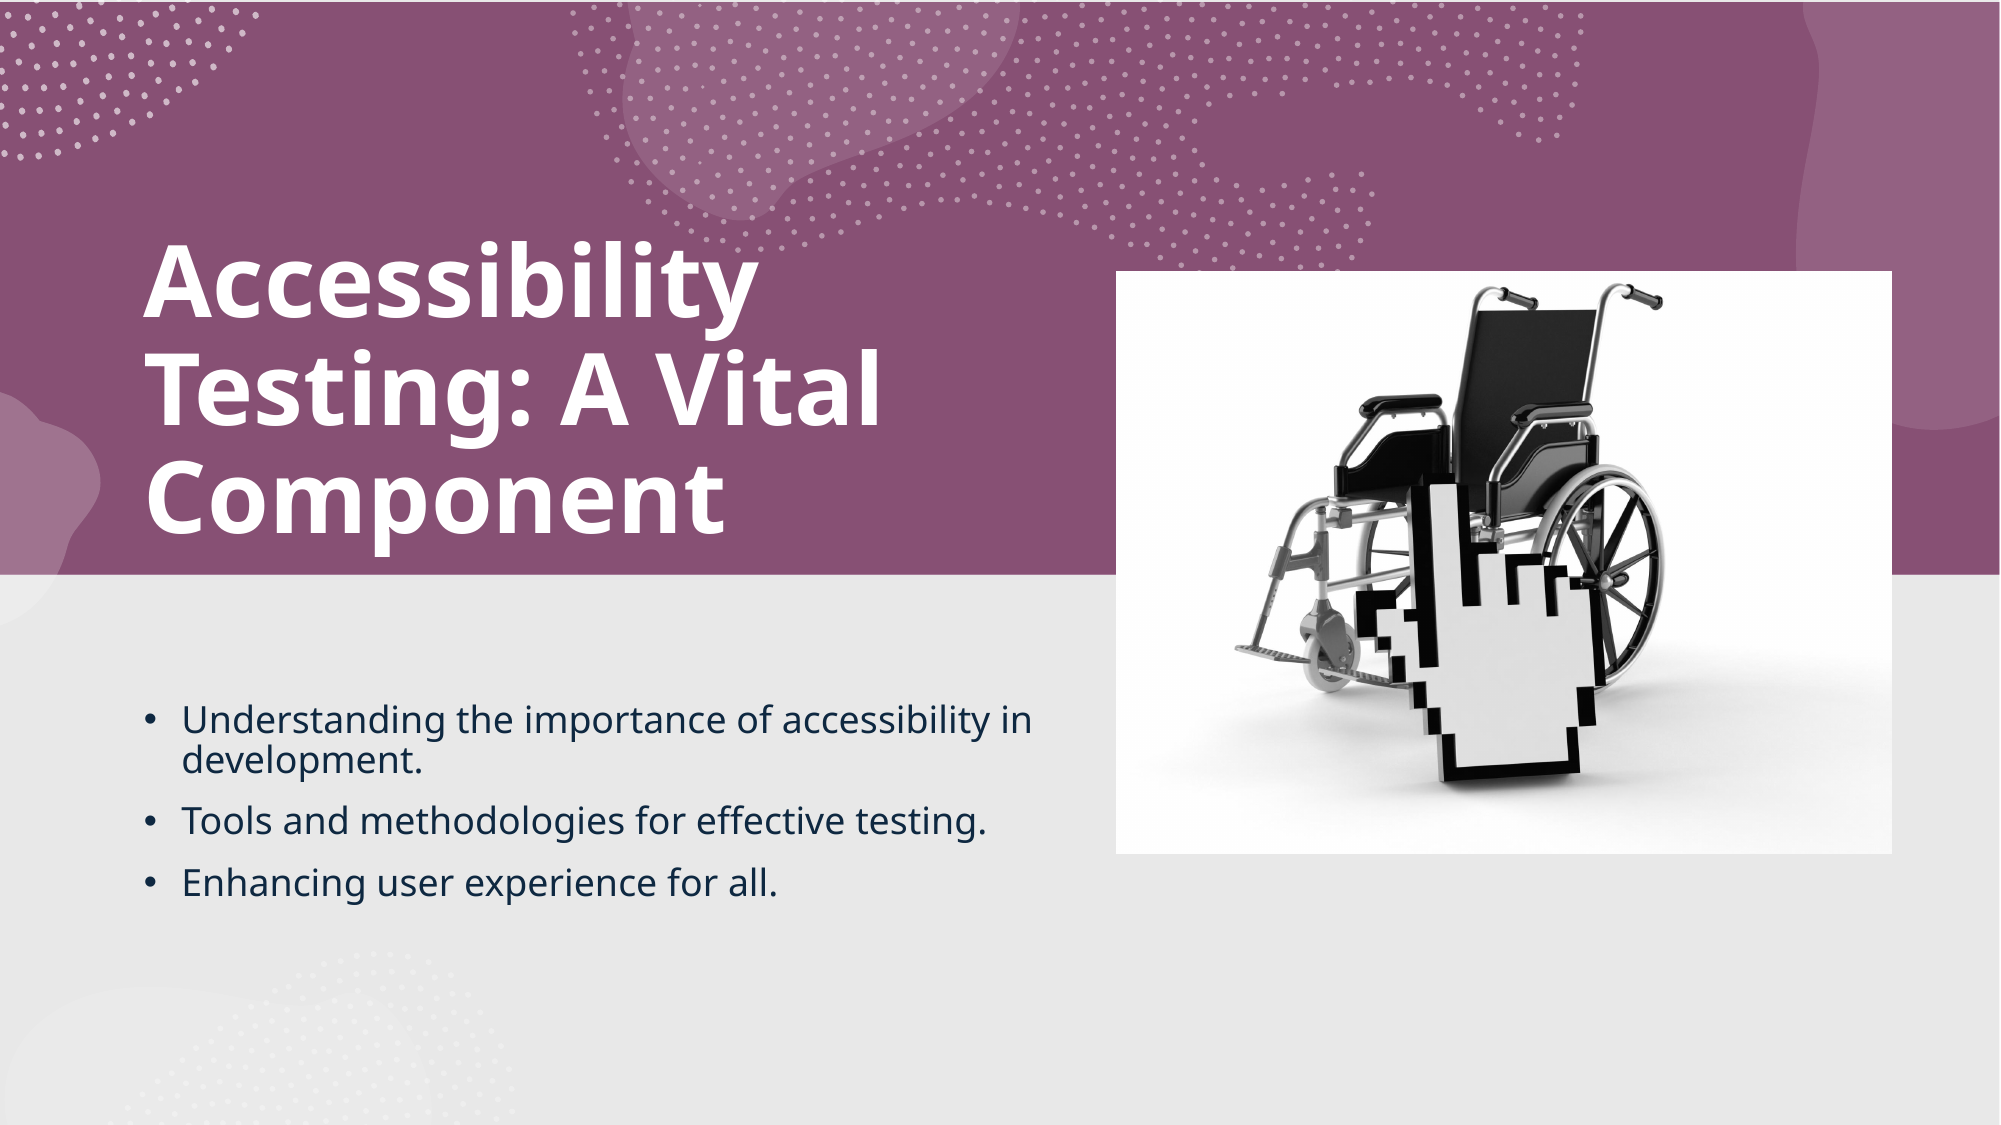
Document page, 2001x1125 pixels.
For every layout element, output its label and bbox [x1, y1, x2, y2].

text_box [0, 0, 2000, 1125]
